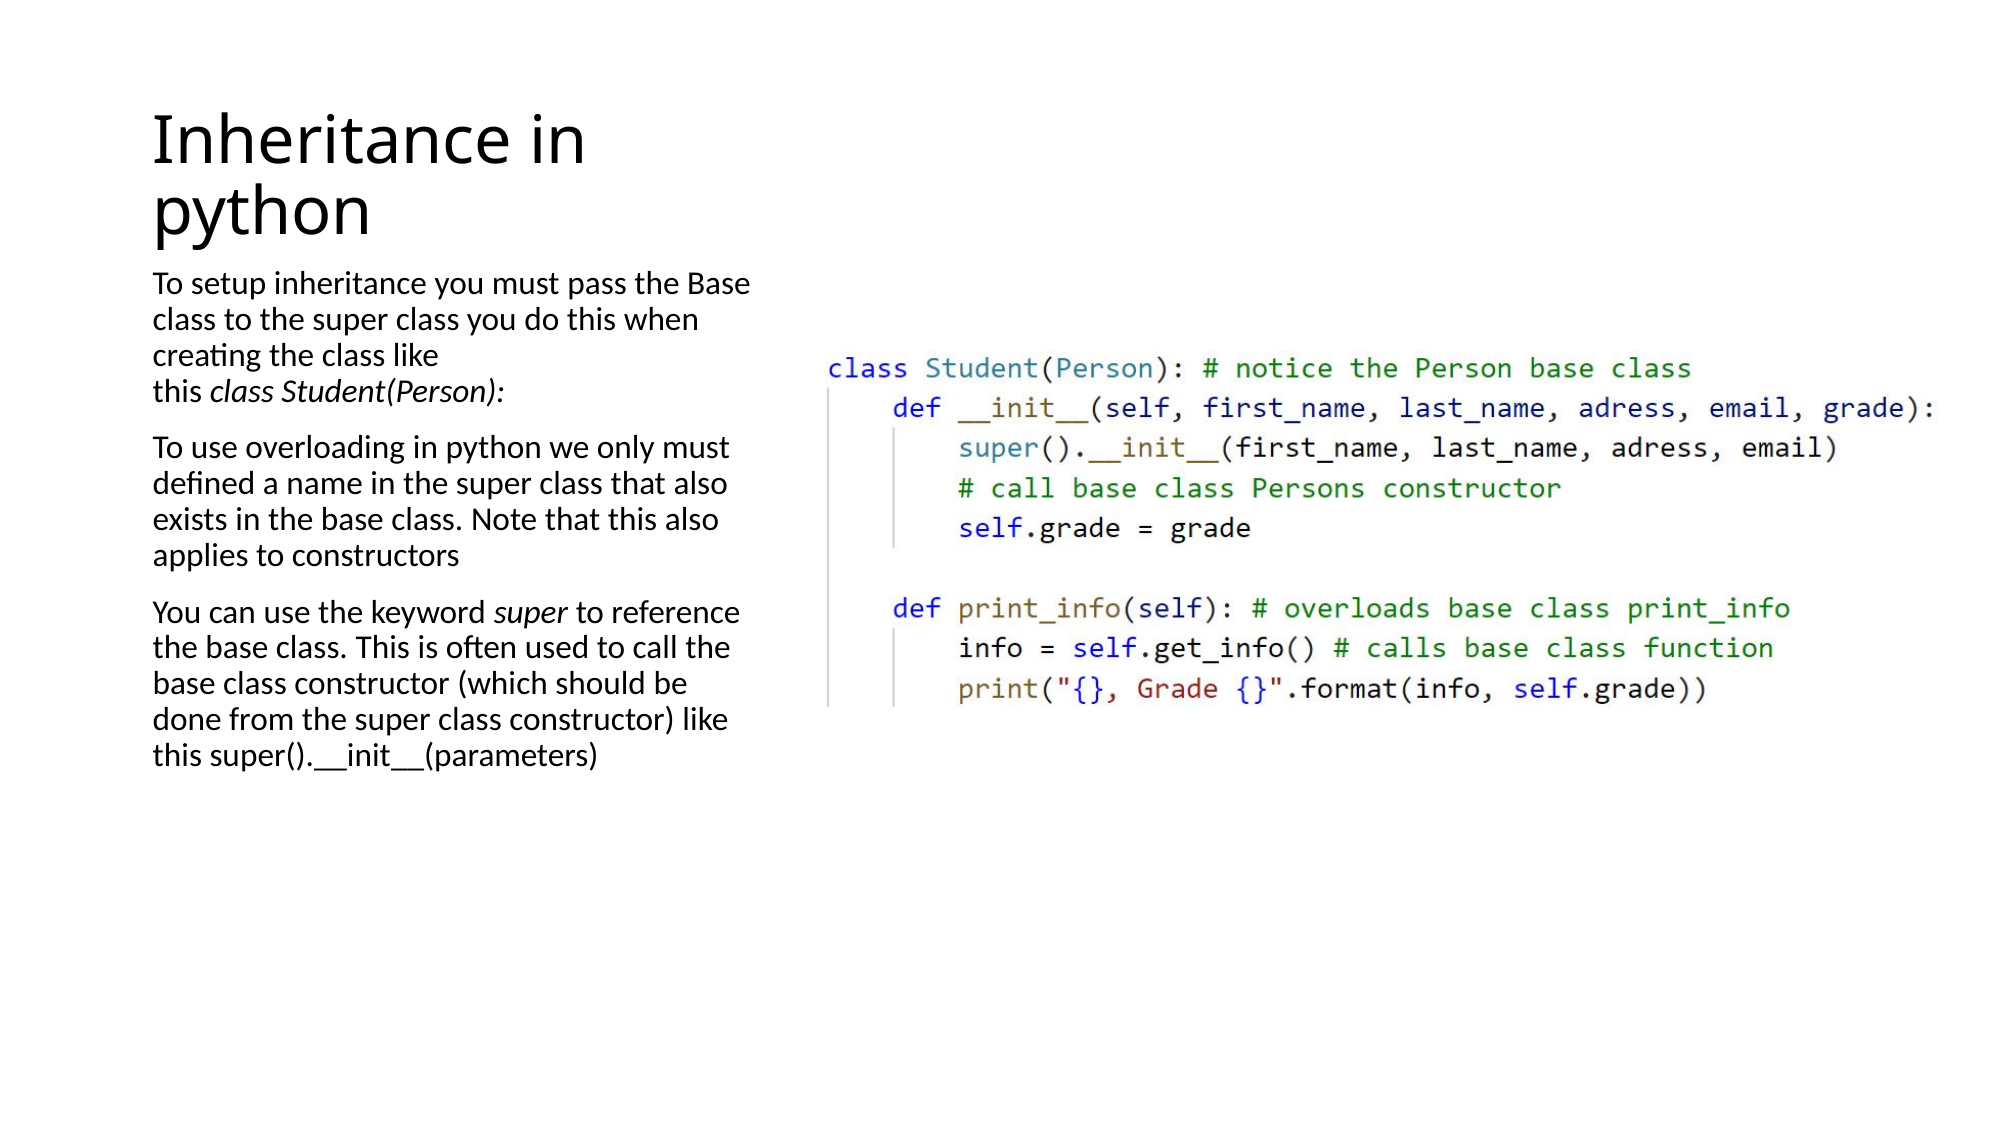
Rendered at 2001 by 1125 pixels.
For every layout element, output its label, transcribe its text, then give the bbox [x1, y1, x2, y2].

title Inheritance in python [137, 75, 783, 258]
list To setup inheritance you must pass the Base class to the super class you do this when creating the class like this class Student(Person): To use overloading in python we only must defined a name in the super class that also exists in the base class. Note that this also applies to constructors You can use the keyword super to reference the base class. This is often used to call the base class constructor (which should be done from the super class constructor) like this super().__init__(parameters) [137, 258, 783, 963]
picture [825, 351, 1939, 707]
